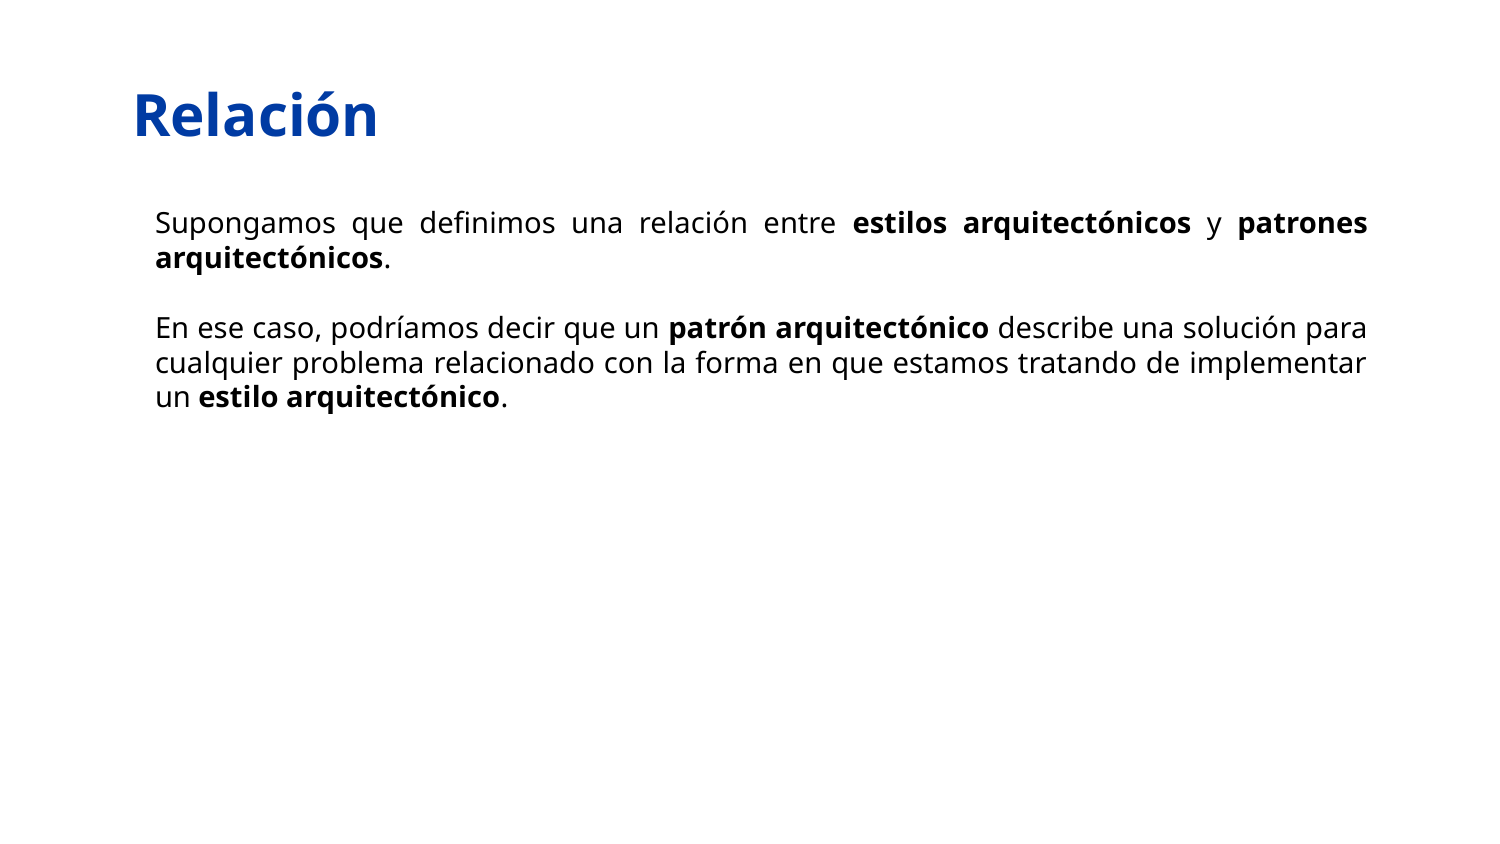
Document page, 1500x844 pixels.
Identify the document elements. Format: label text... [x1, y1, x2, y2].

list Supongamos que definimos una relación entre estilos arquitectónicos y patrones arquitectónicos. En ese caso, podríamos decir que un patrón arquitectónico describe una solución para cualquier problema relacionado con la forma en que estamos tratando de implementar un estilo arquitectónico. [116, 189, 1383, 750]
title Relación [116, 63, 1383, 157]
